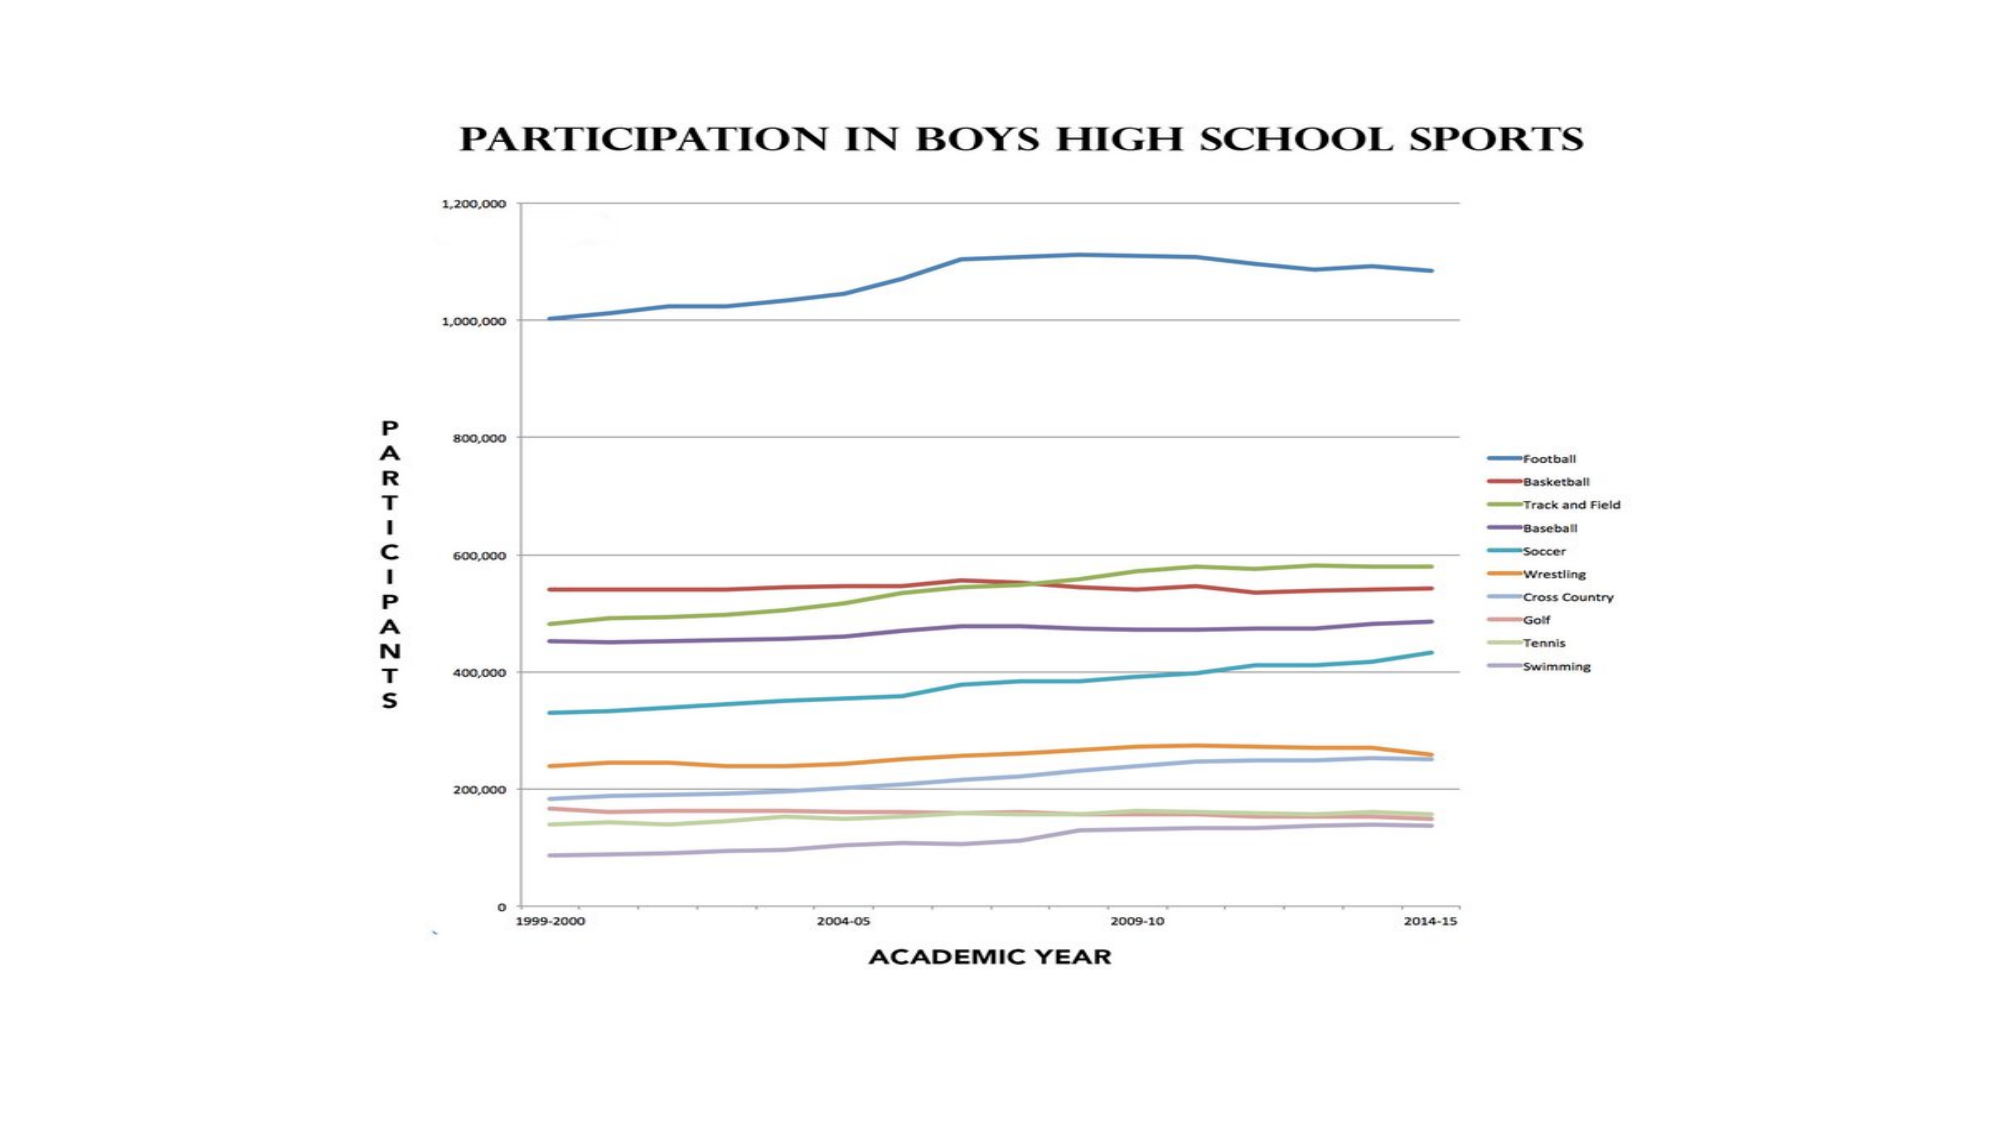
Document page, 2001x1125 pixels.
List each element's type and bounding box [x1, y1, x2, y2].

list [306, 123, 1632, 991]
